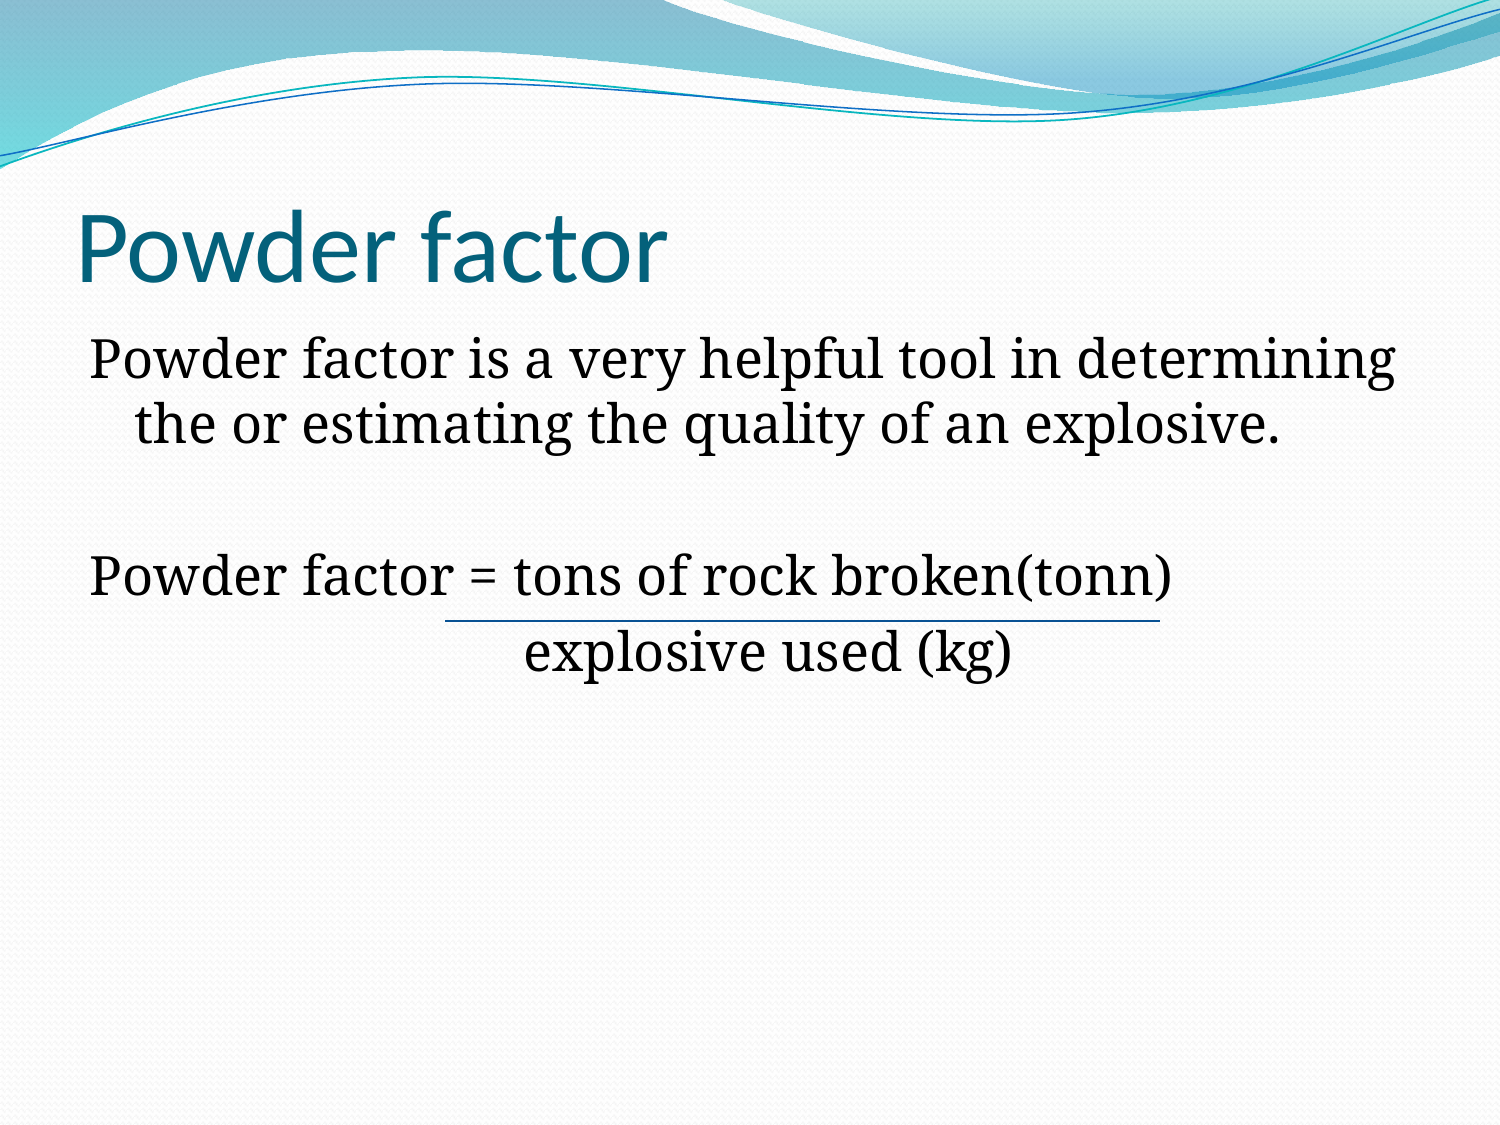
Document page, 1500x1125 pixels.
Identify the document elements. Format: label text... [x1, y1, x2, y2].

title Powder factor [75, 115, 1425, 303]
list Powder factor is a very helpful tool in determining the or estimating the quality of an explosive. Powder factor = tons of rock broken(tonn) explosive used (kg) [75, 317, 1425, 1038]
